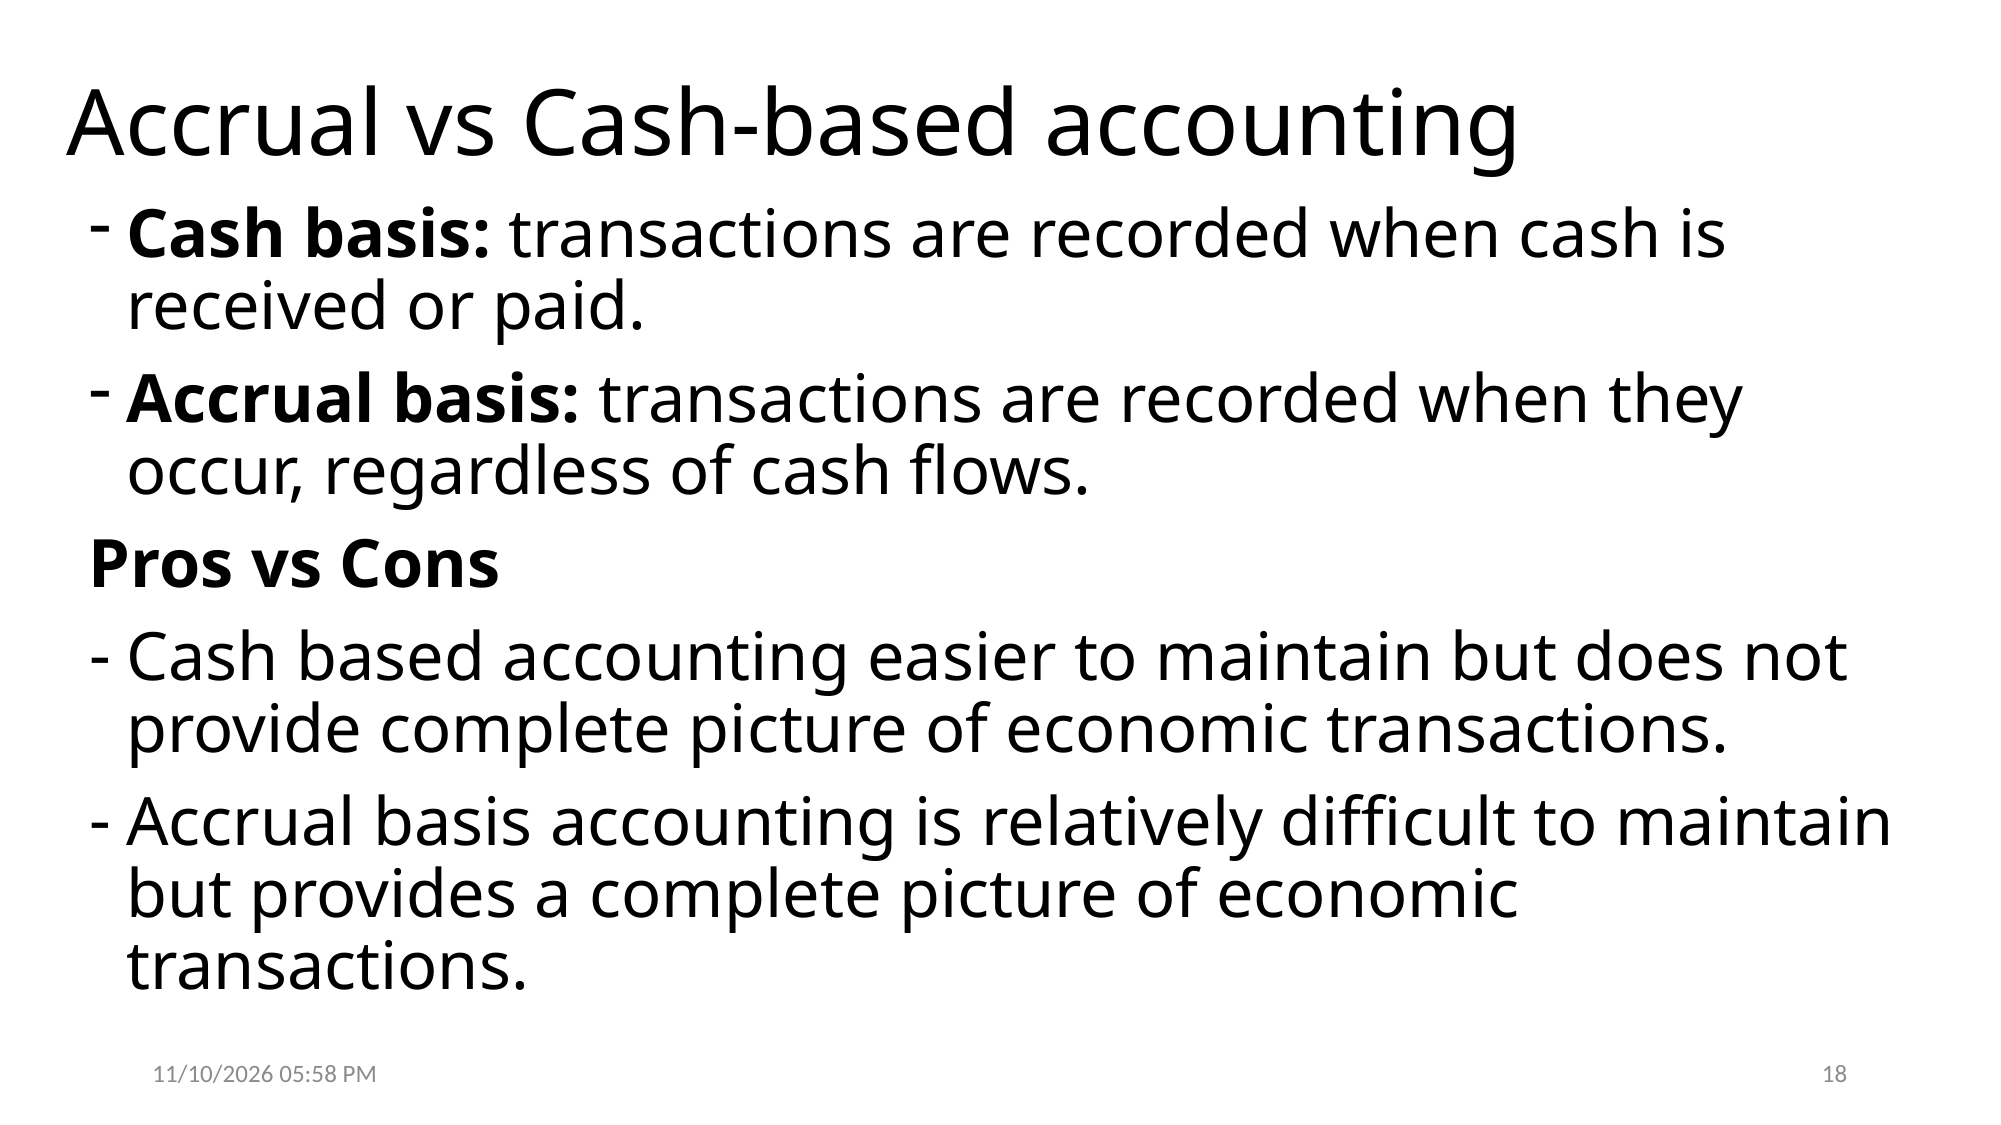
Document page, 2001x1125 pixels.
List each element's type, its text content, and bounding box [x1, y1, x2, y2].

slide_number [137, 1043, 588, 1103]
title Accrual vs Cash-based accounting [51, 59, 1920, 192]
slide_number 18 [1412, 1043, 1863, 1103]
list Cash basis: transactions are recorded when cash is received or paid. Accrual basis: transactions are recorded when they occur, regardless of cash flows. Pros vs Cons Cash based accounting easier to maintain but does not provide complete picture of economic transactions. Accrual basis accounting is relatively difficult to maintain but provides a complete picture of economic transactions. [73, 192, 1920, 1043]
